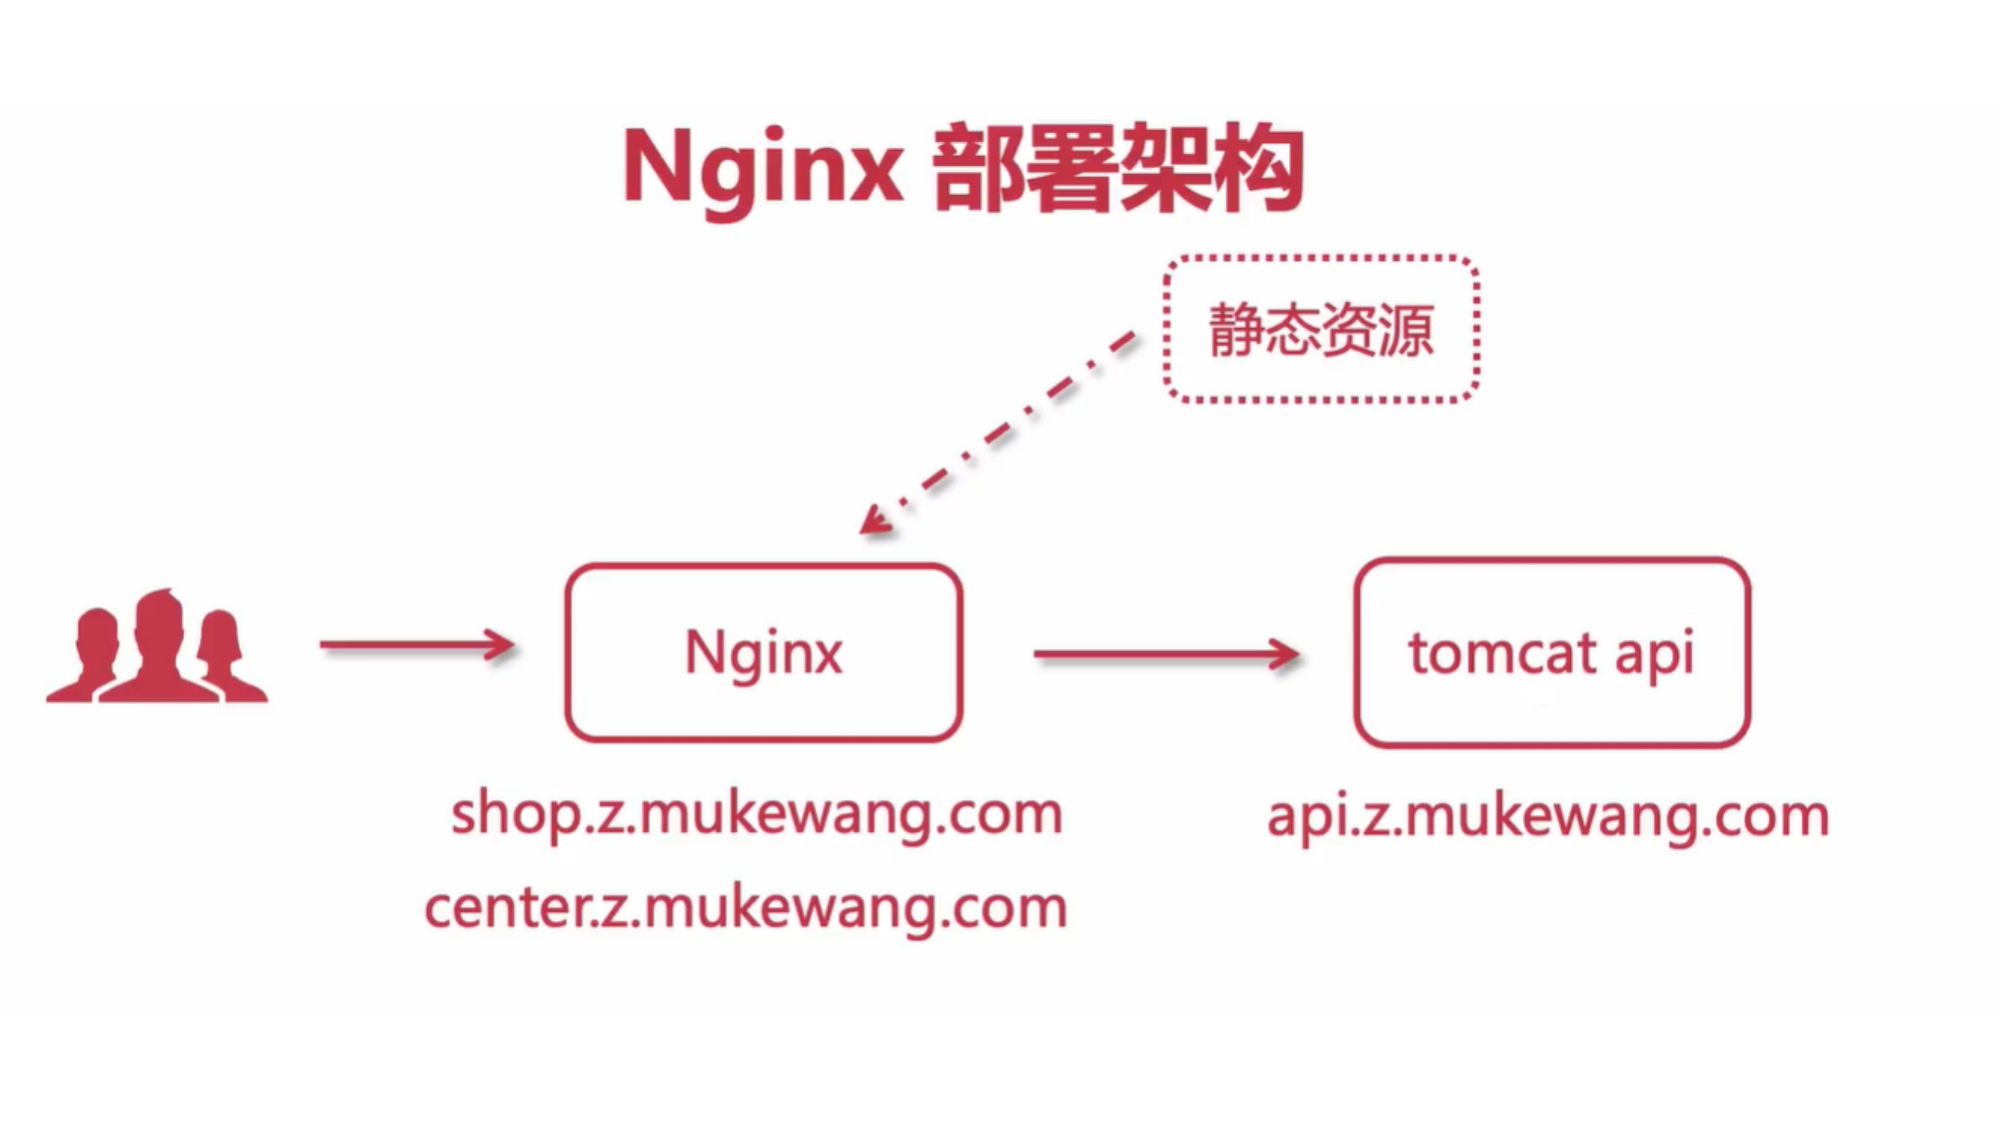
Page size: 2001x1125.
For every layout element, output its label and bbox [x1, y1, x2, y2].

picture [0, 103, 2000, 1022]
